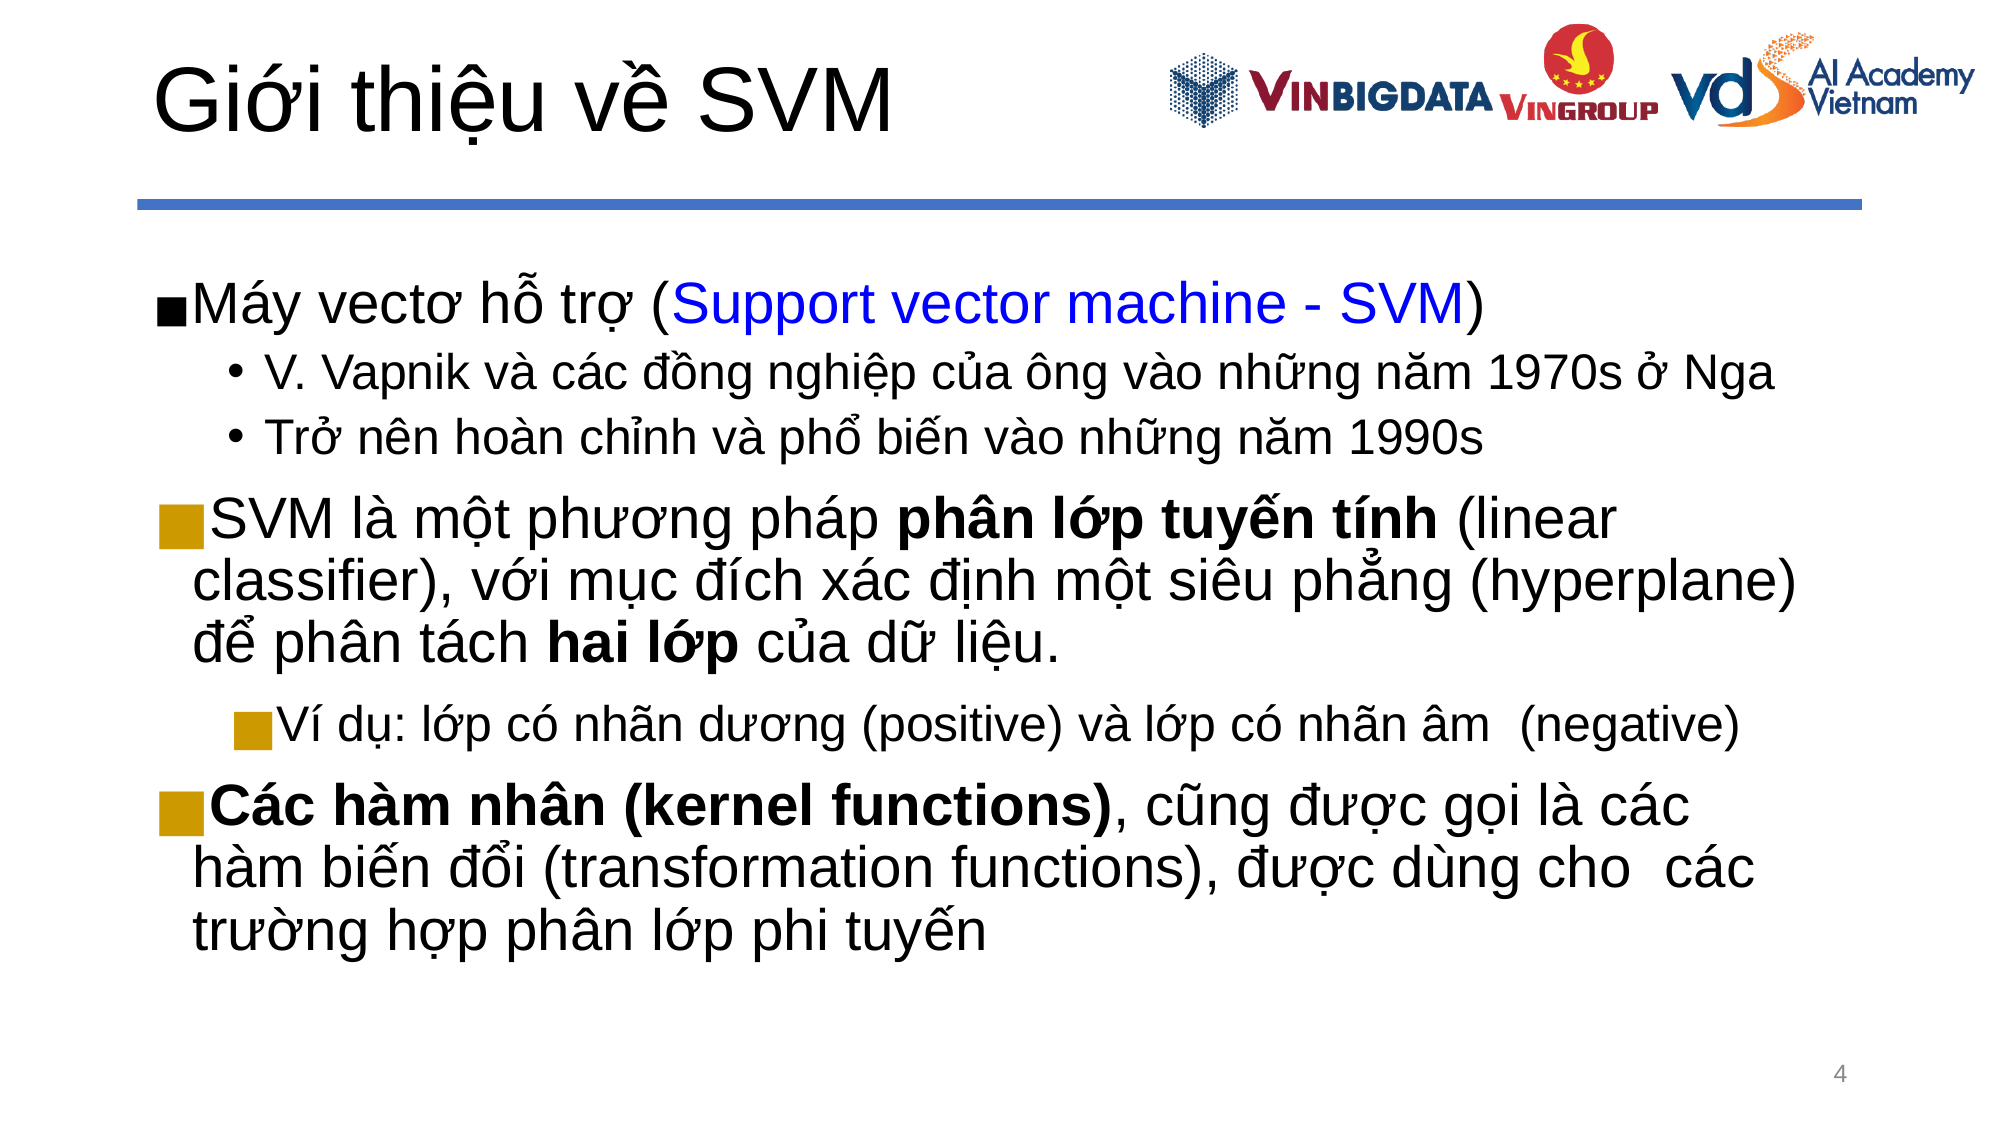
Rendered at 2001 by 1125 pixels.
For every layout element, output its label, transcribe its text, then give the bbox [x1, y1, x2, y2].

list Máy vectơ hỗ trợ (Support vector machine - SVM) V. Vapnik và các đồng nghiệp của ông vào những năm 1970s ở Nga Trở nên hoàn chỉnh và phổ biến vào những năm 1990s SVM là một phương pháp phân lớp tuyến tính (linear classifier), với mục đích xác định một siêu phẳng (hyperplane) để phân tách hai lớp của dữ liệu. Ví dụ: lớp có nhãn dương (positive) và lớp có nhãn âm (negative) Các hàm nhân (kernel functions), cũng được gọi là các hàm biến đổi (transformation functions), được dùng cho các trường hợp phân lớp phi tuyến [137, 265, 1915, 1014]
title Giới thiệu về SVM [137, 0, 1171, 204]
picture [1671, 32, 1975, 127]
picture [1171, 0, 1665, 158]
slide_number 4 [1412, 1042, 1863, 1103]
